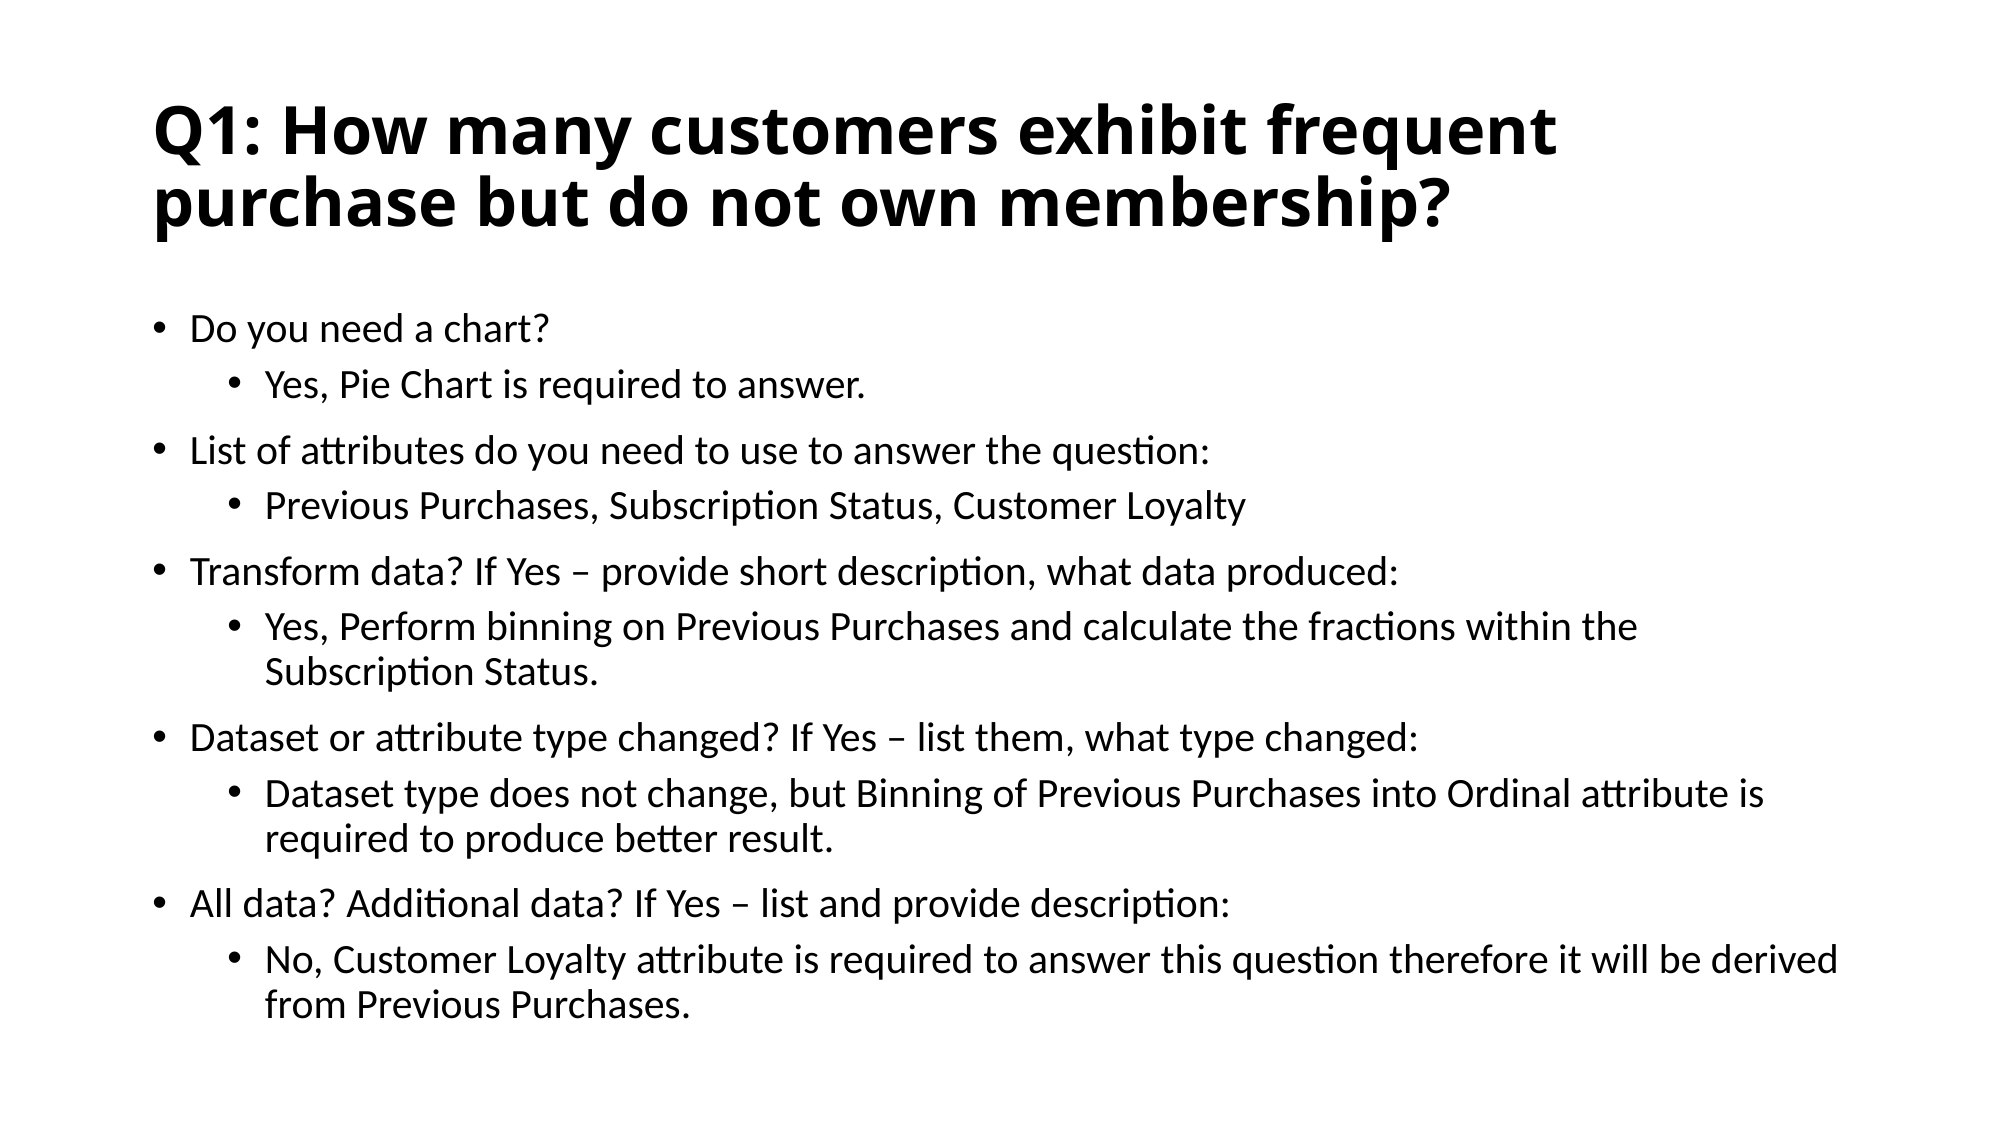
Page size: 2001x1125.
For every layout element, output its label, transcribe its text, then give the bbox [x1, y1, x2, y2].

list Do you need a chart? Yes, Pie Chart is required to answer. List of attributes do you need to use to answer the question: Previous Purchases, Subscription Status, Customer Loyalty Transform data? If Yes – provide short description, what data produced: Yes, Perform binning on Previous Purchases and calculate the fractions within the Subscription Status. Dataset or attribute type changed? If Yes – list them, what type changed: Dataset type does not change, but Binning of Previous Purchases into Ordinal attribute is required to produce better result. All data? Additional data? If Yes – list and provide description: No, Customer Loyalty attribute is required to answer this question therefore it will be derived from Previous Purchases. [137, 299, 1863, 1014]
title Q1: How many customers exhibit frequent purchase but do not own membership? [137, 59, 1863, 278]
